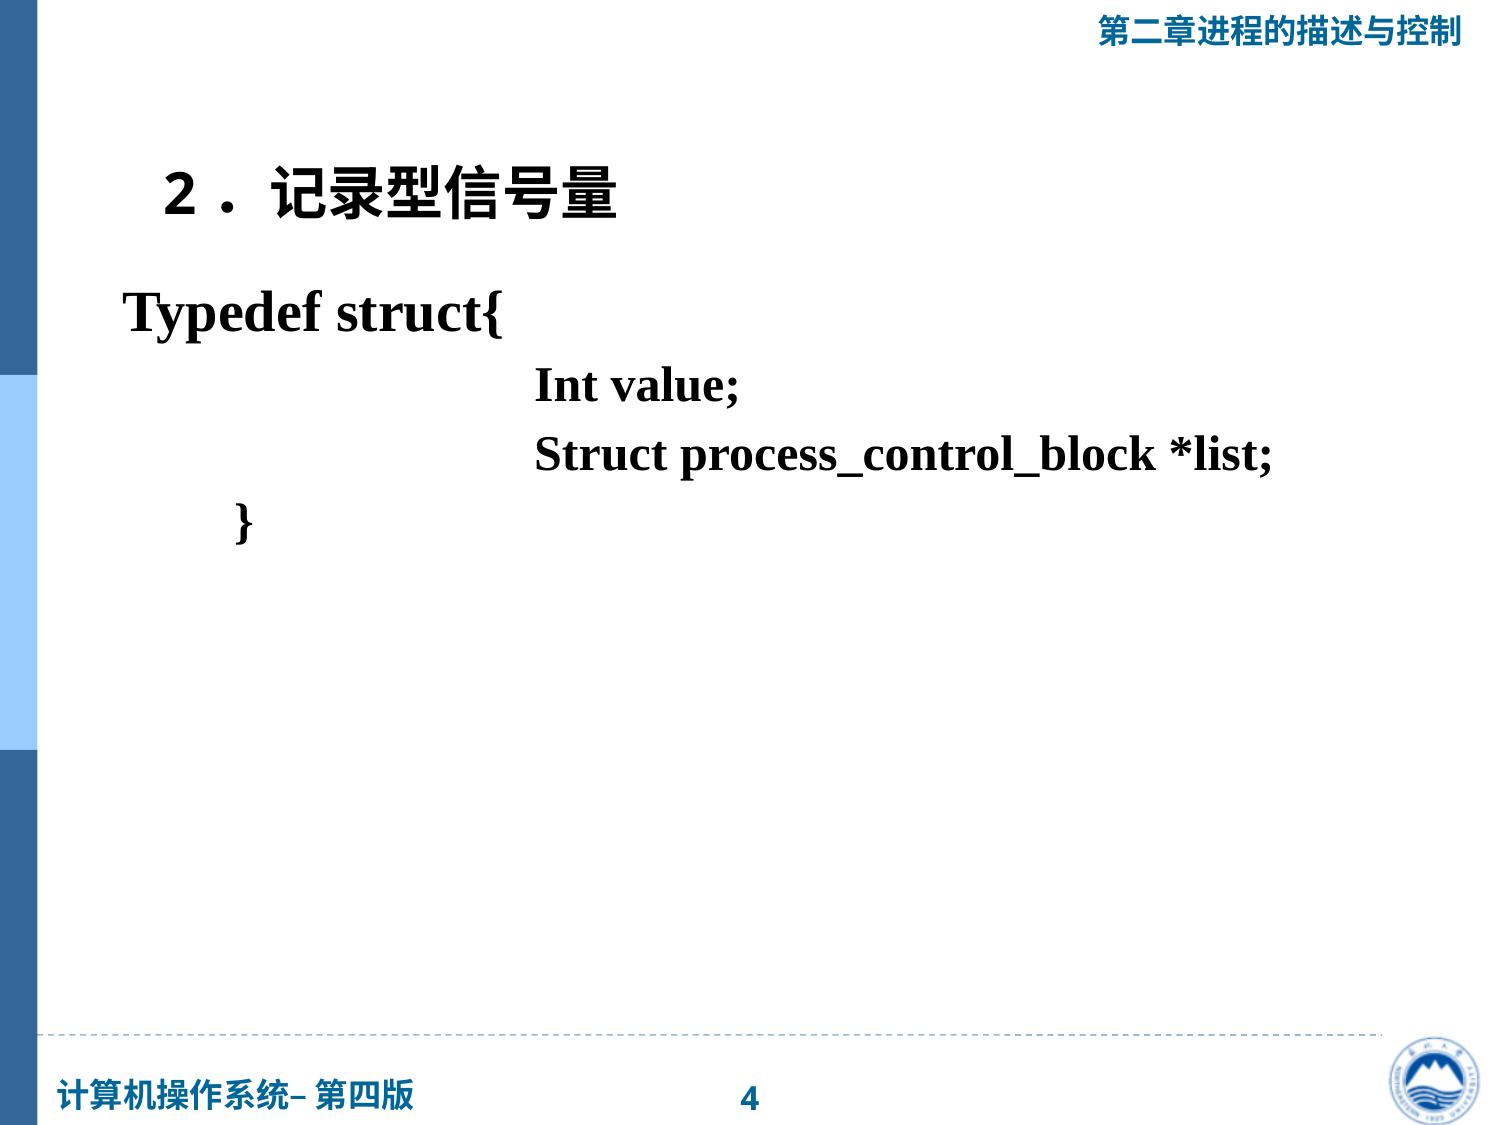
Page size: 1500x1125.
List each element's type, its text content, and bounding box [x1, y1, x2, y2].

picture [1382, 1033, 1482, 1125]
list 2．记录型信号量 Typedef struct{ Int value; Struct process_control_block *list; } [76, 113, 1424, 1000]
